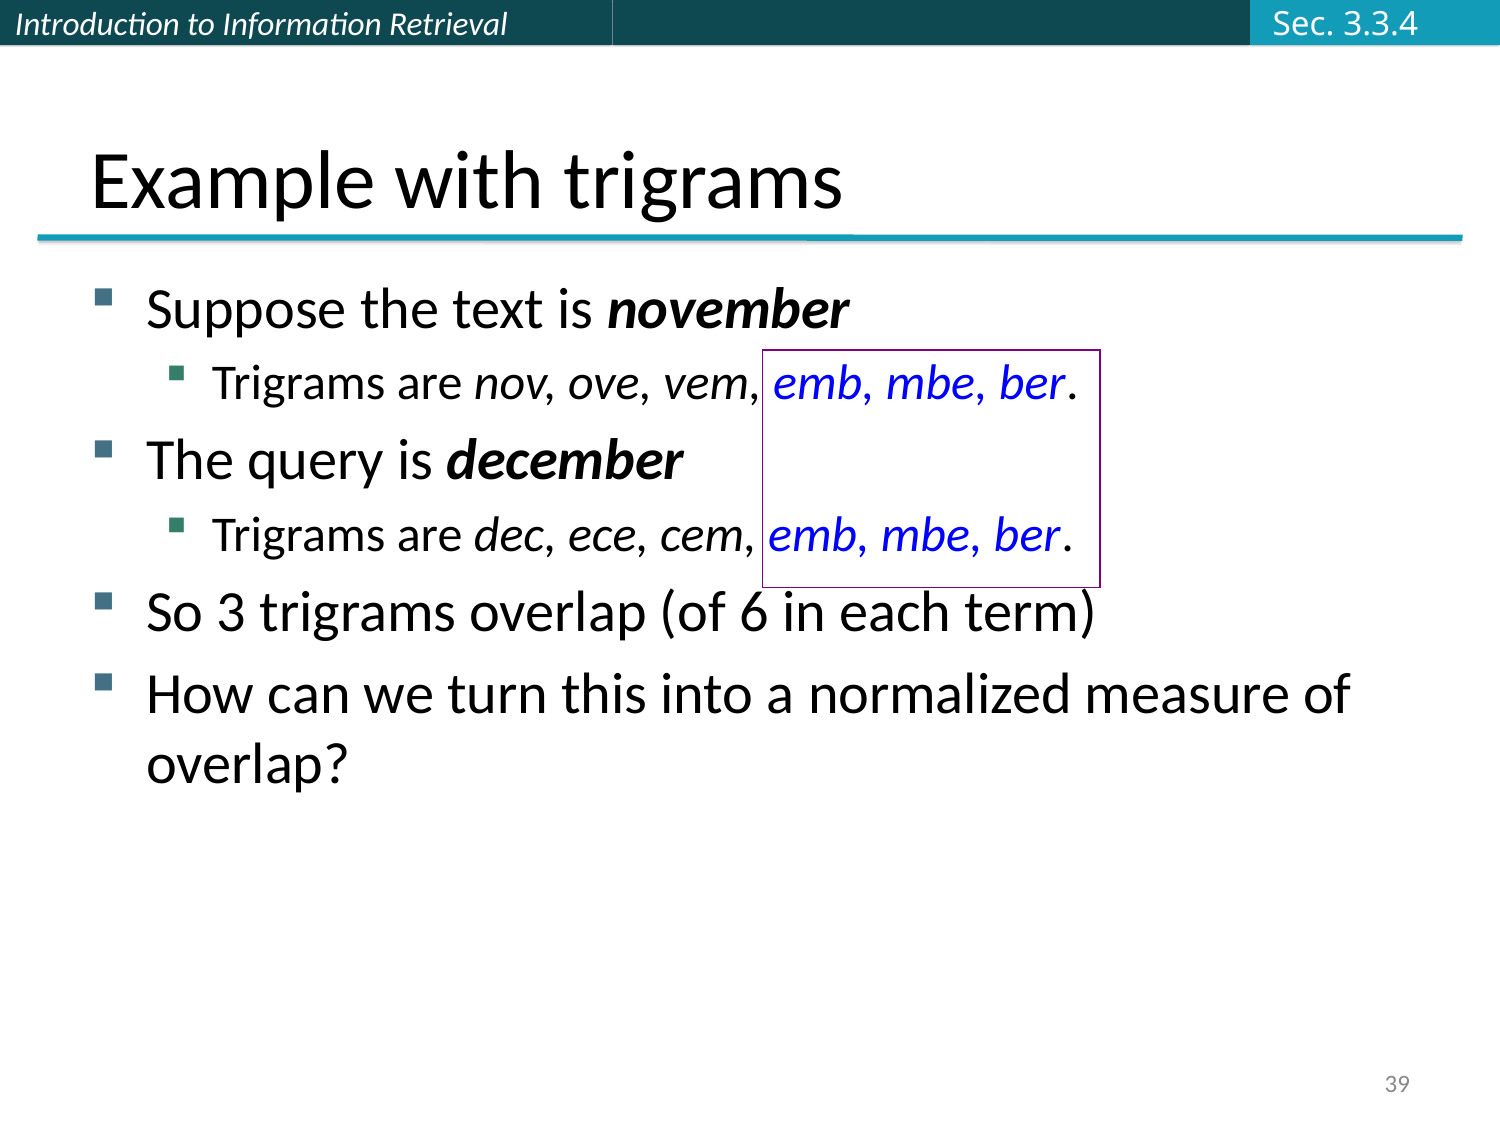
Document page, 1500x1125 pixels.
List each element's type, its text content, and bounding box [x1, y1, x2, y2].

text_box Sec. 3.3.4 [1257, 0, 1434, 50]
slide_number 39 [1074, 1062, 1425, 1103]
text_box [762, 349, 1100, 588]
title Example with trigrams [75, 45, 1425, 233]
list Suppose the text is november Trigrams are nov, ove, vem, emb, mbe, ber. The query is december Trigrams are dec, ece, cem, emb, mbe, ber. So 3 trigrams overlap (of 6 in each term) How can we turn this into a normalized measure of overlap? [75, 262, 1425, 1063]
